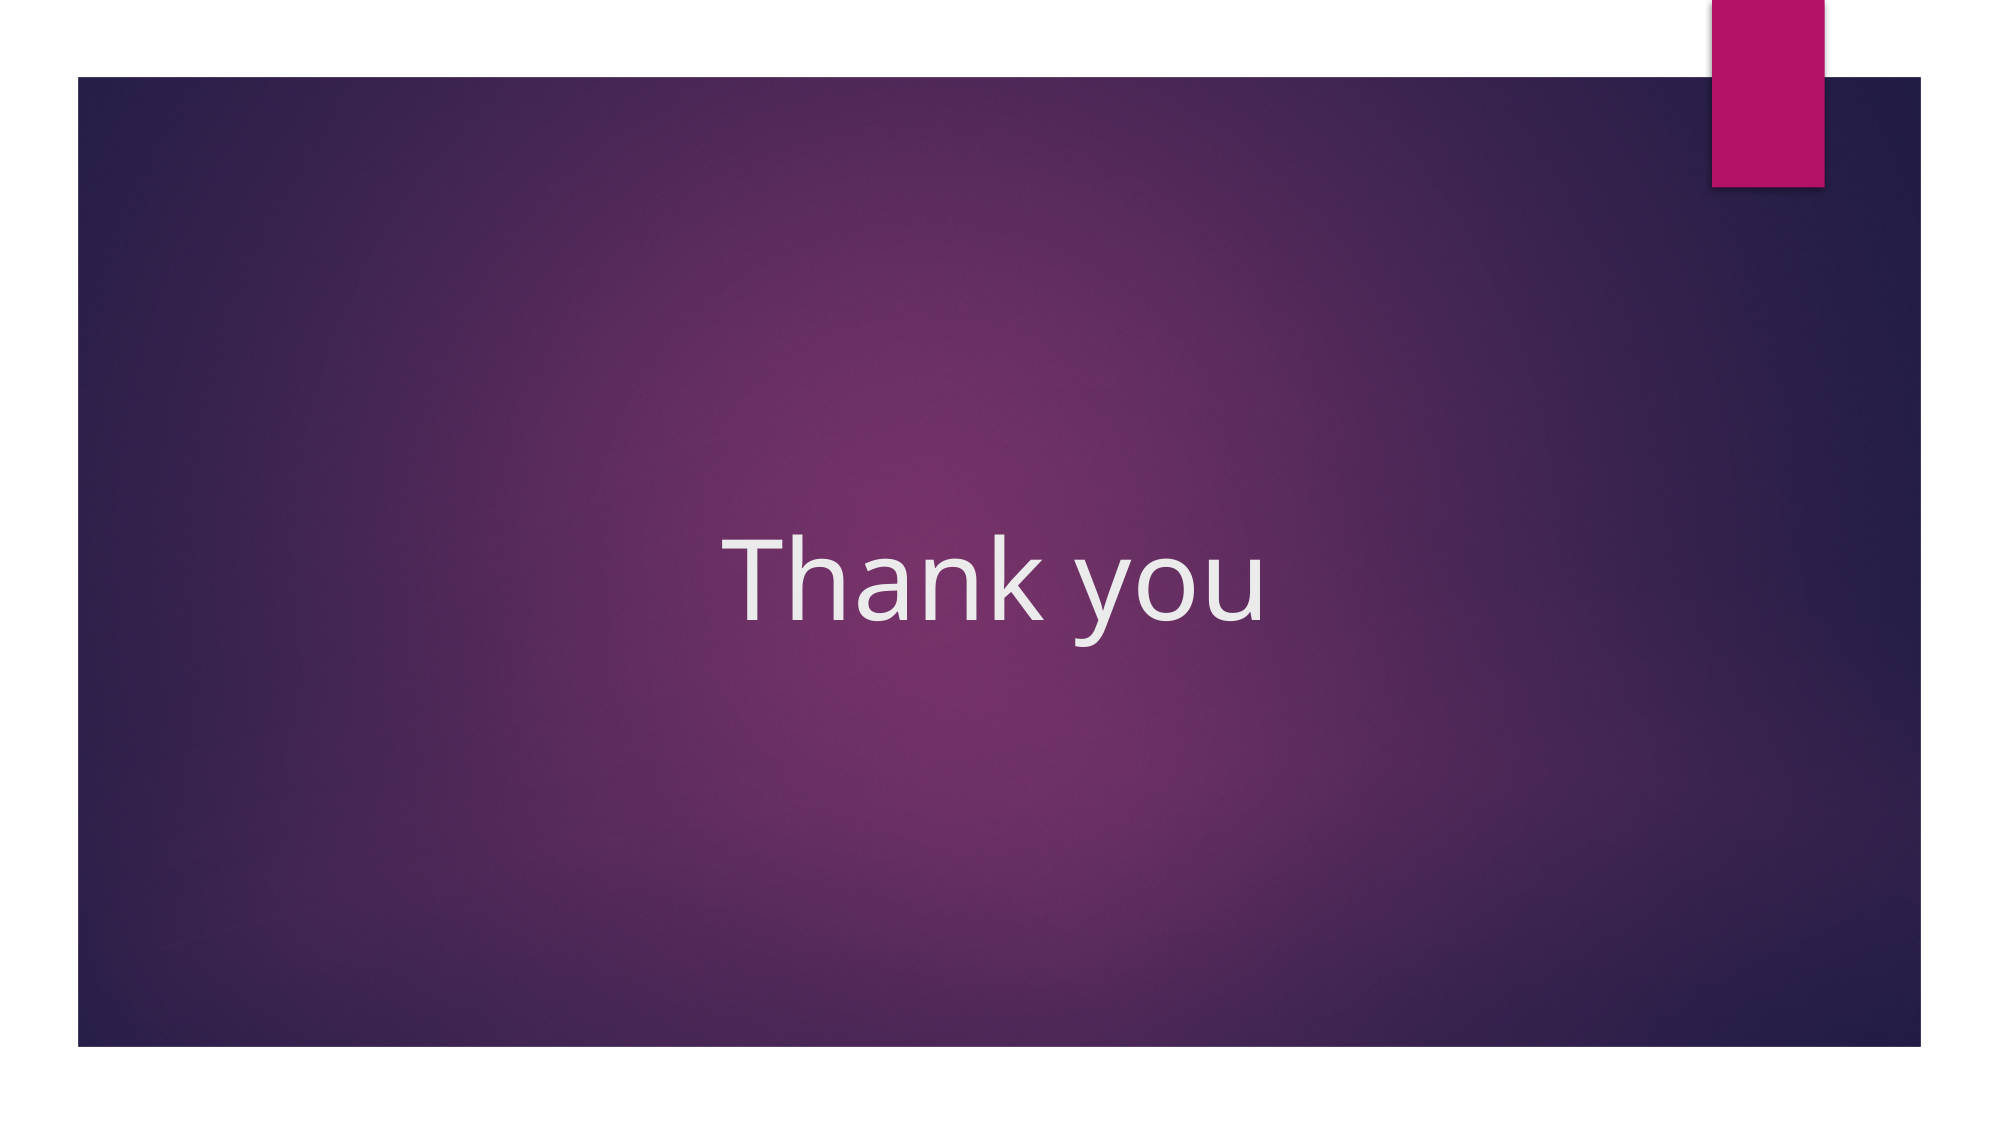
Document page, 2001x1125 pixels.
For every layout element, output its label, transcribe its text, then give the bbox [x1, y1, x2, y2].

title Thank you [706, 506, 1324, 651]
